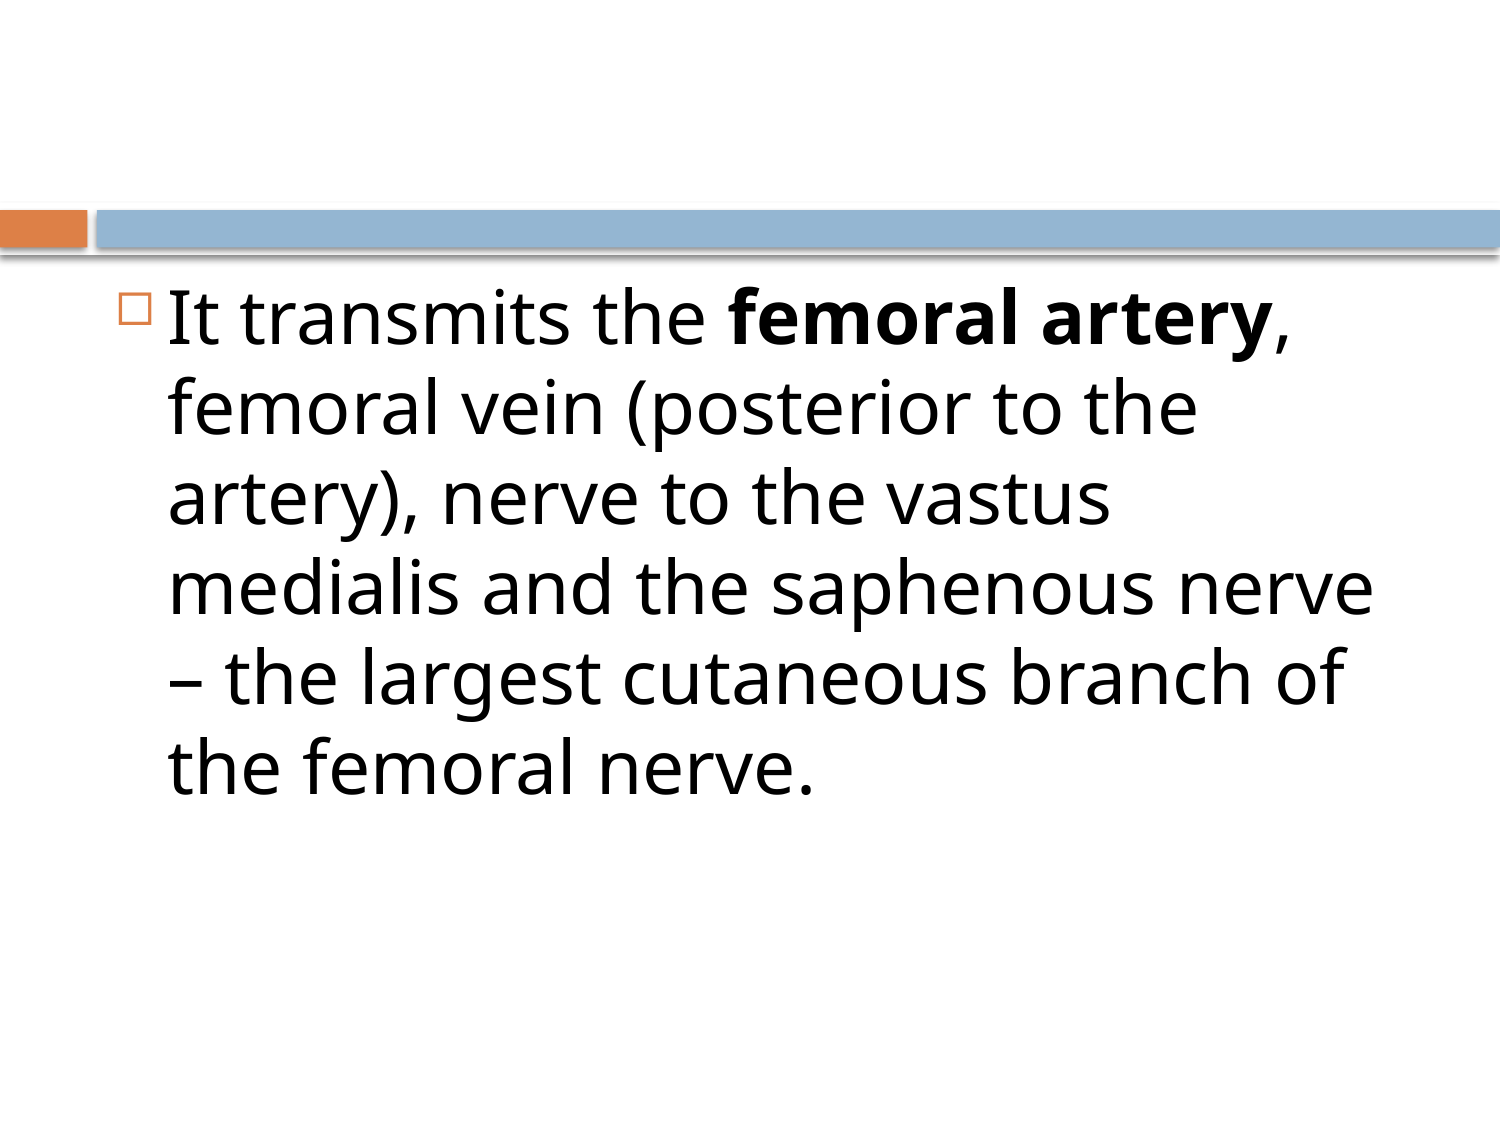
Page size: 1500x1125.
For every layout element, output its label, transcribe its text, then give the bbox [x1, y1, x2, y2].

list It transmits the femoral artery, femoral vein (posterior to the artery), nerve to the vastus medialis and the saphenous nerve – the largest cutaneous branch of the femoral nerve. [100, 262, 1438, 1000]
